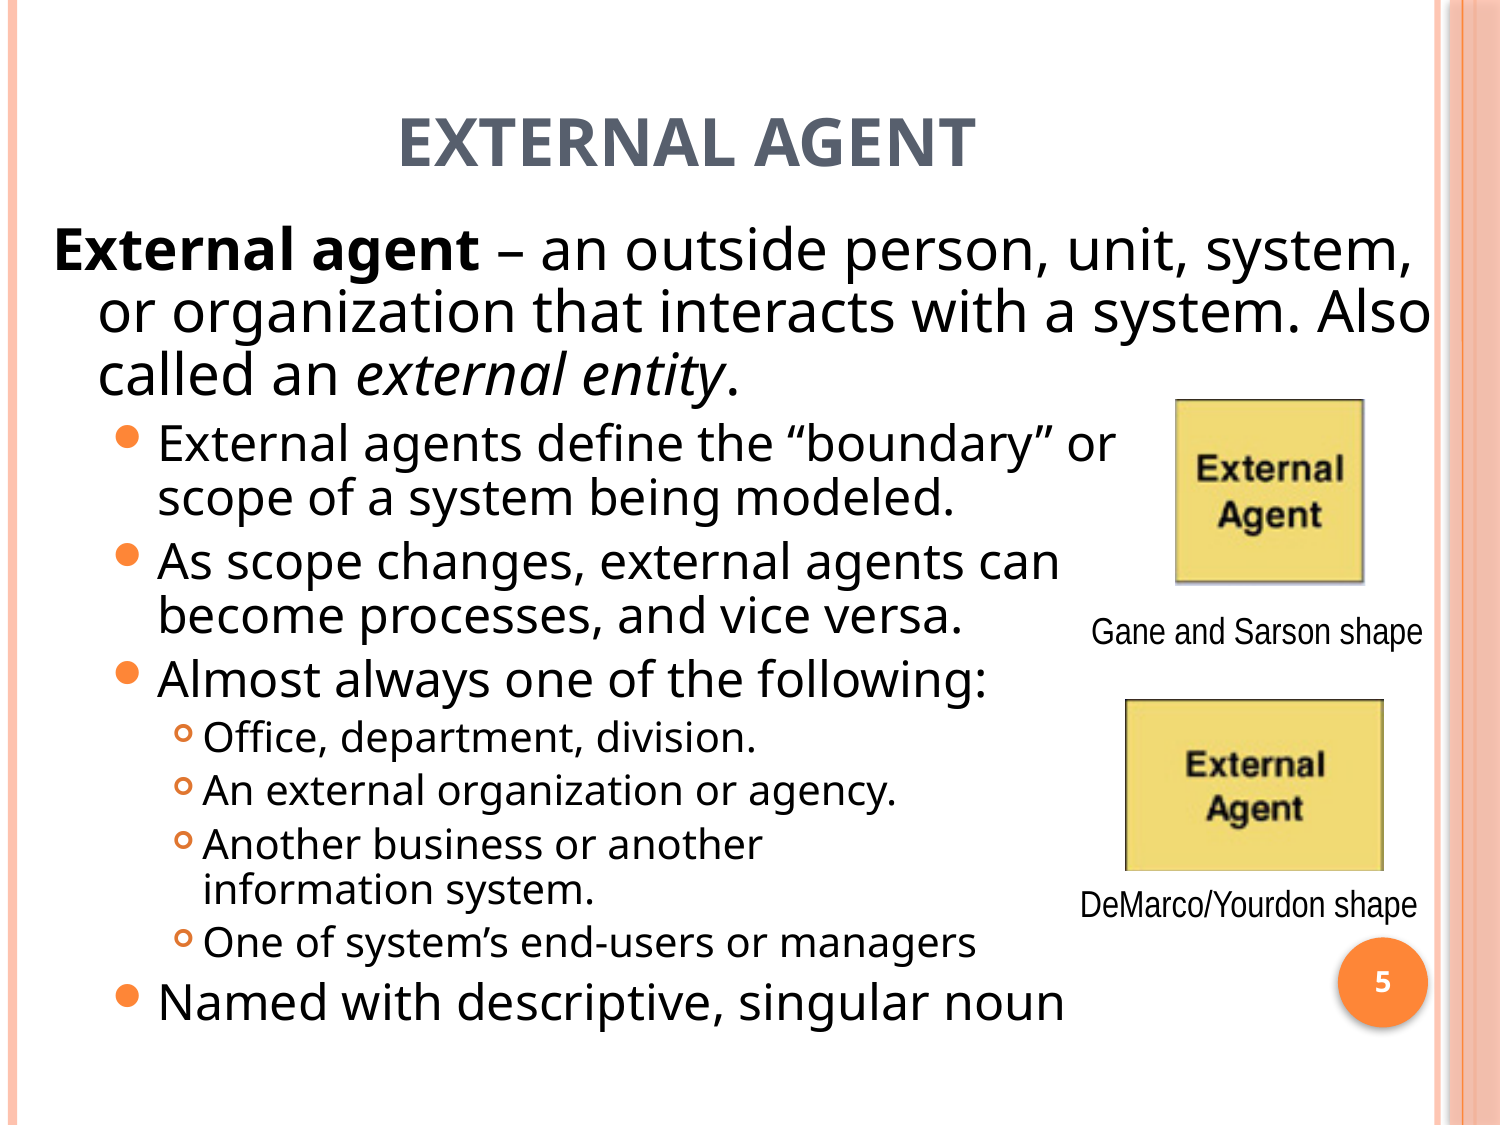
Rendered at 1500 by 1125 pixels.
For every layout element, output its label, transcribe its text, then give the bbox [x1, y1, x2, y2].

picture [1174, 399, 1366, 586]
text_box DeMarco/Yourdon shape [1065, 872, 1433, 933]
list External agent – an outside person, unit, system, or organization that interacts with a system. Also called an external entity. External agents define the “boundary” or scope of a system being modeled. As scope changes, external agents can become processes, and vice versa. Almost always one of the following: Office, department, division. An external organization or agency. Another business or another information system. One of system’s end-users or managers Named with descriptive, singular noun [37, 212, 1450, 1088]
title External agent [75, 0, 1300, 188]
picture [1124, 699, 1385, 871]
slide_number 5 [1333, 940, 1434, 1027]
text_box Gane and Sarson shape [1076, 599, 1439, 660]
